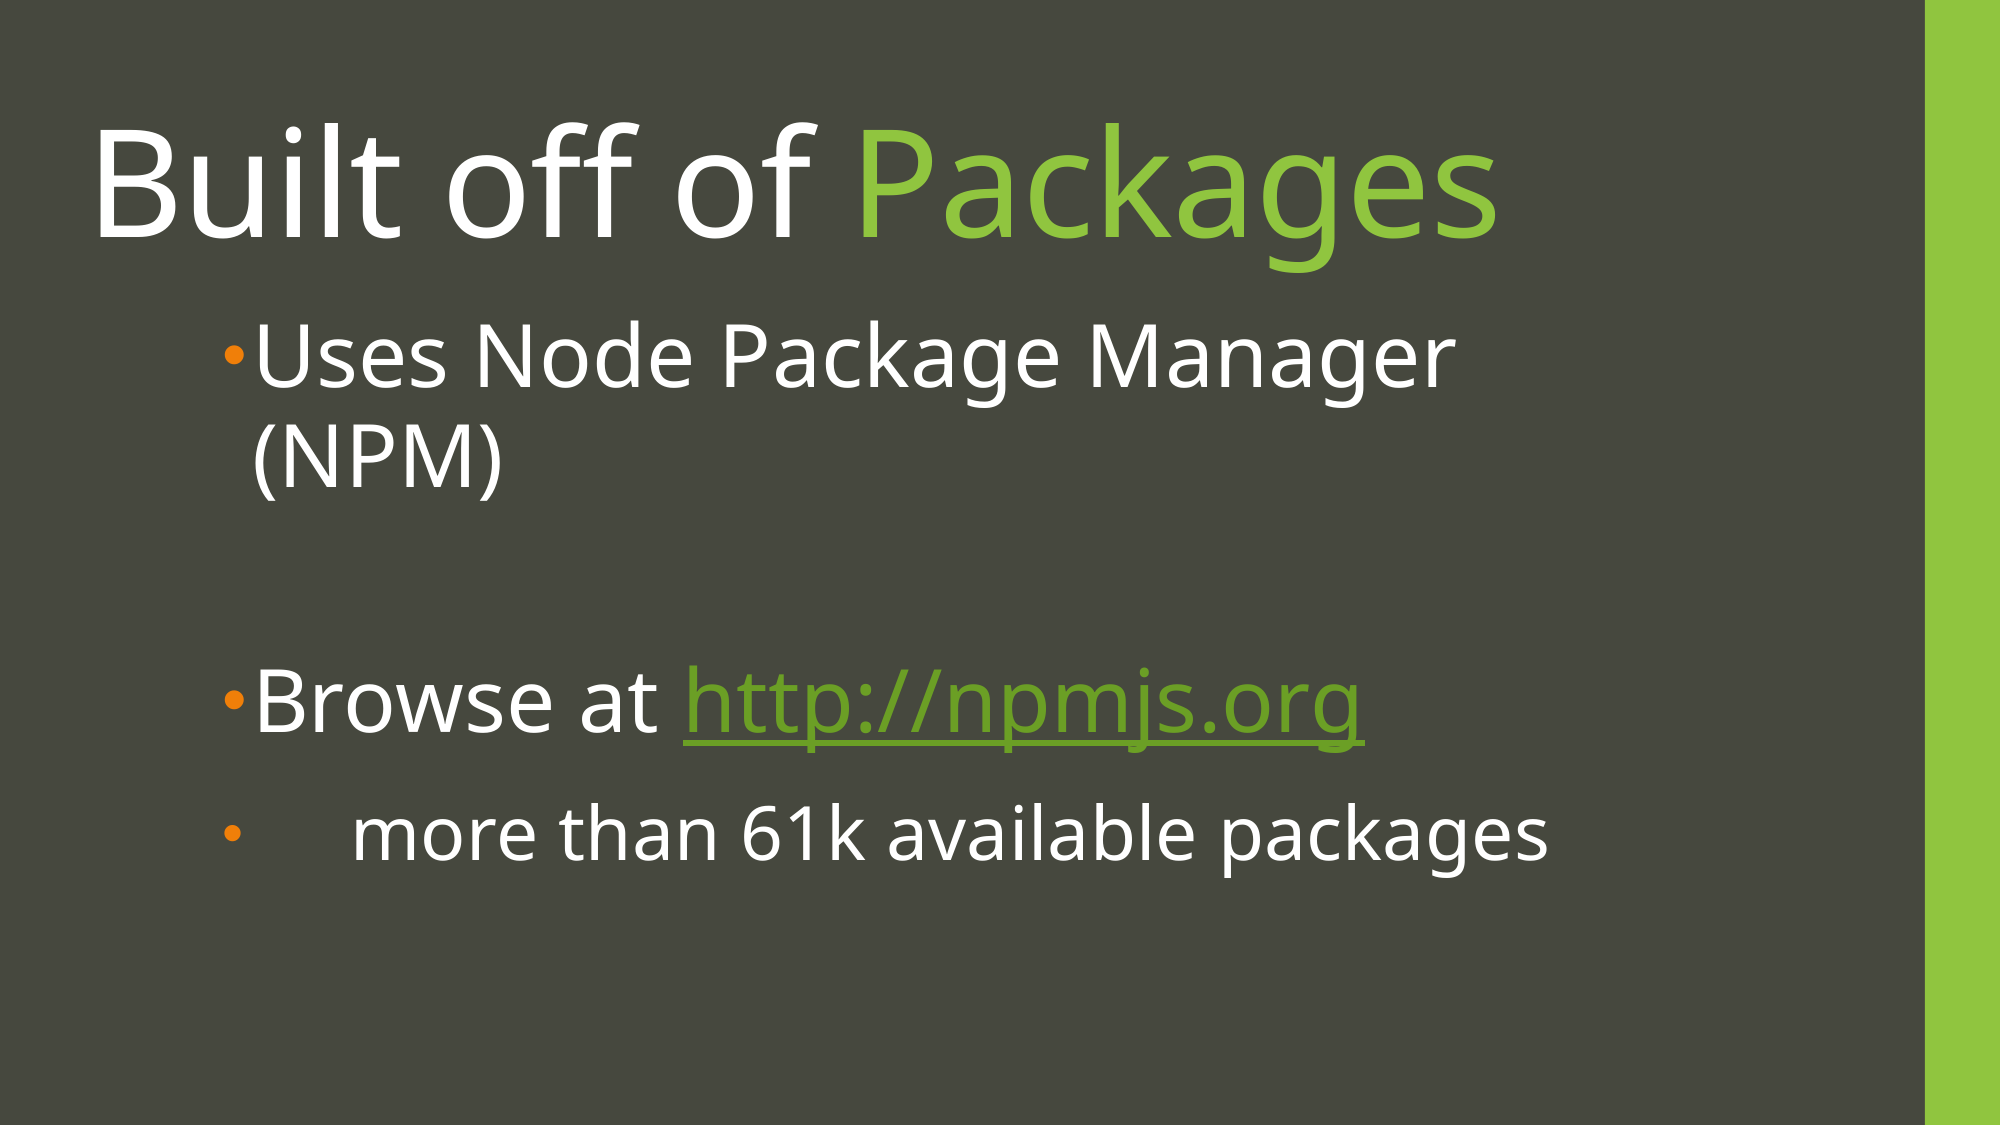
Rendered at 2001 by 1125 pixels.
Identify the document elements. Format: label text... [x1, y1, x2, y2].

list Uses Node Package Manager (NPM) Browse at http://npmjs.org more than 61k available packages [206, 299, 1617, 1014]
title Built off of Packages [71, 60, 1662, 278]
